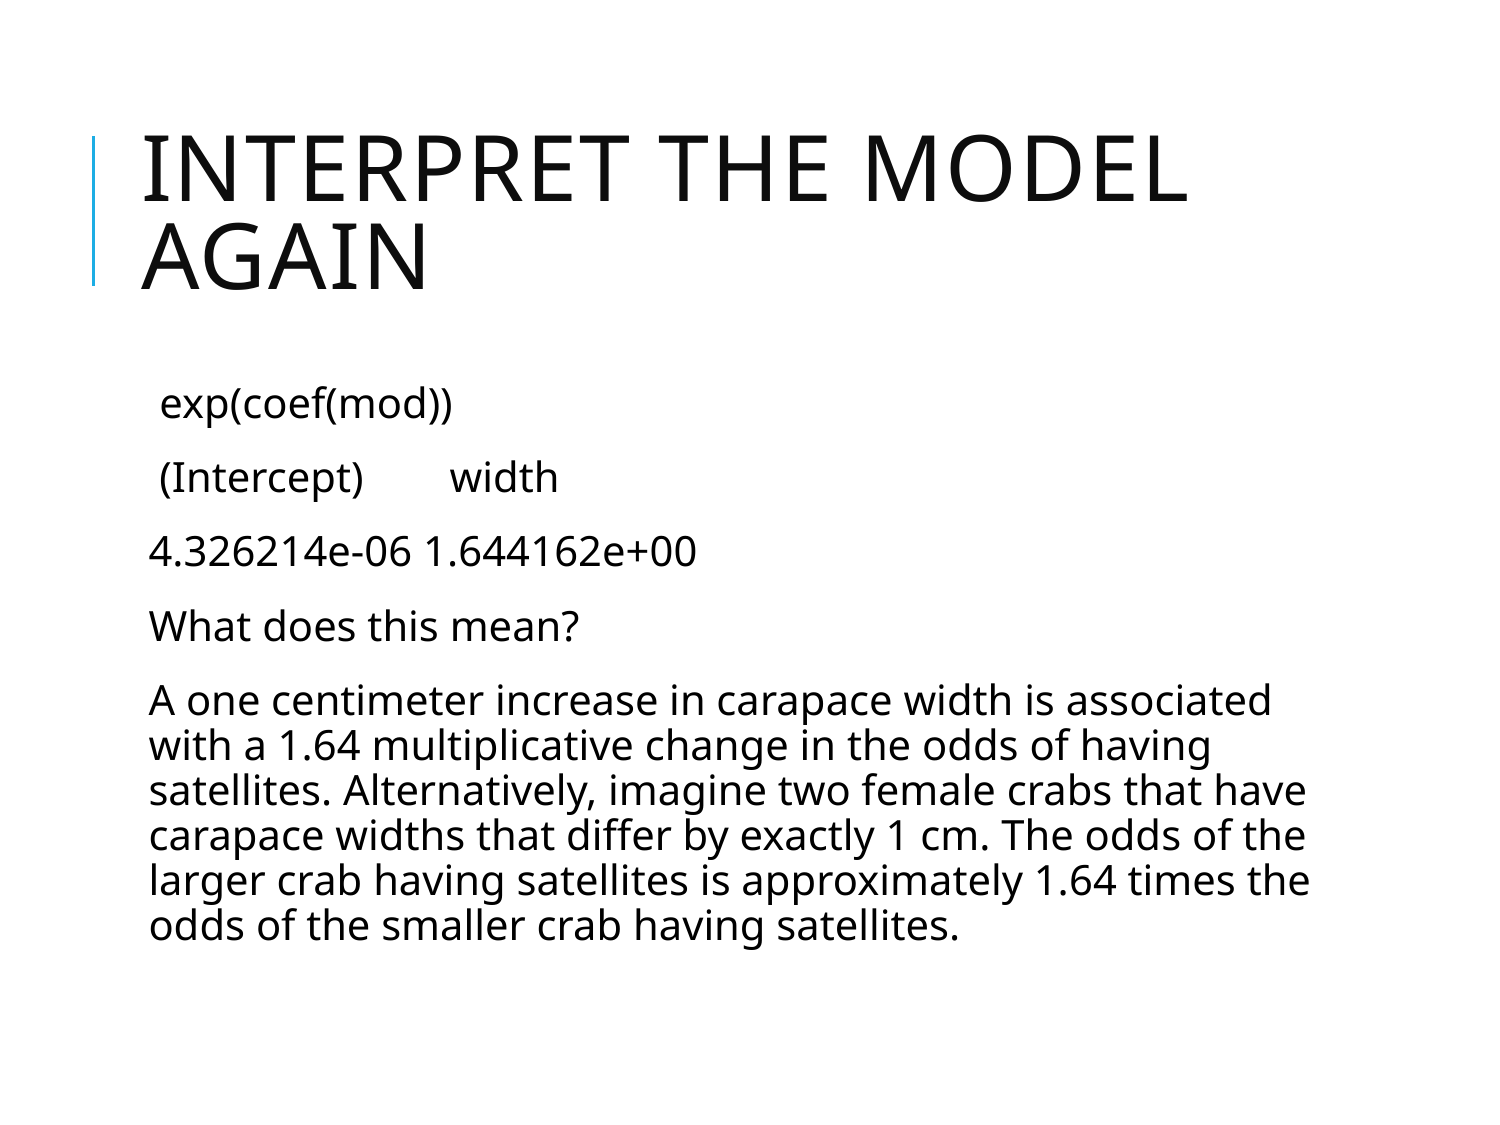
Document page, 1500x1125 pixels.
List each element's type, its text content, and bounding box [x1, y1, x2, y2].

title Interpret the model again [126, 96, 1322, 342]
list exp(coef(mod)) (Intercept) width 4.326214e-06 1.644162e+00 What does this mean? A one centimeter increase in carapace width is associated with a 1.64 multiplicative change in the odds of having satellites. Alternatively, imagine two female crabs that have carapace widths that differ by exactly 1 cm. The odds of the larger crab having satellites is approximately 1.64 times the odds of the smaller crab having satellites. [126, 375, 1322, 1035]
